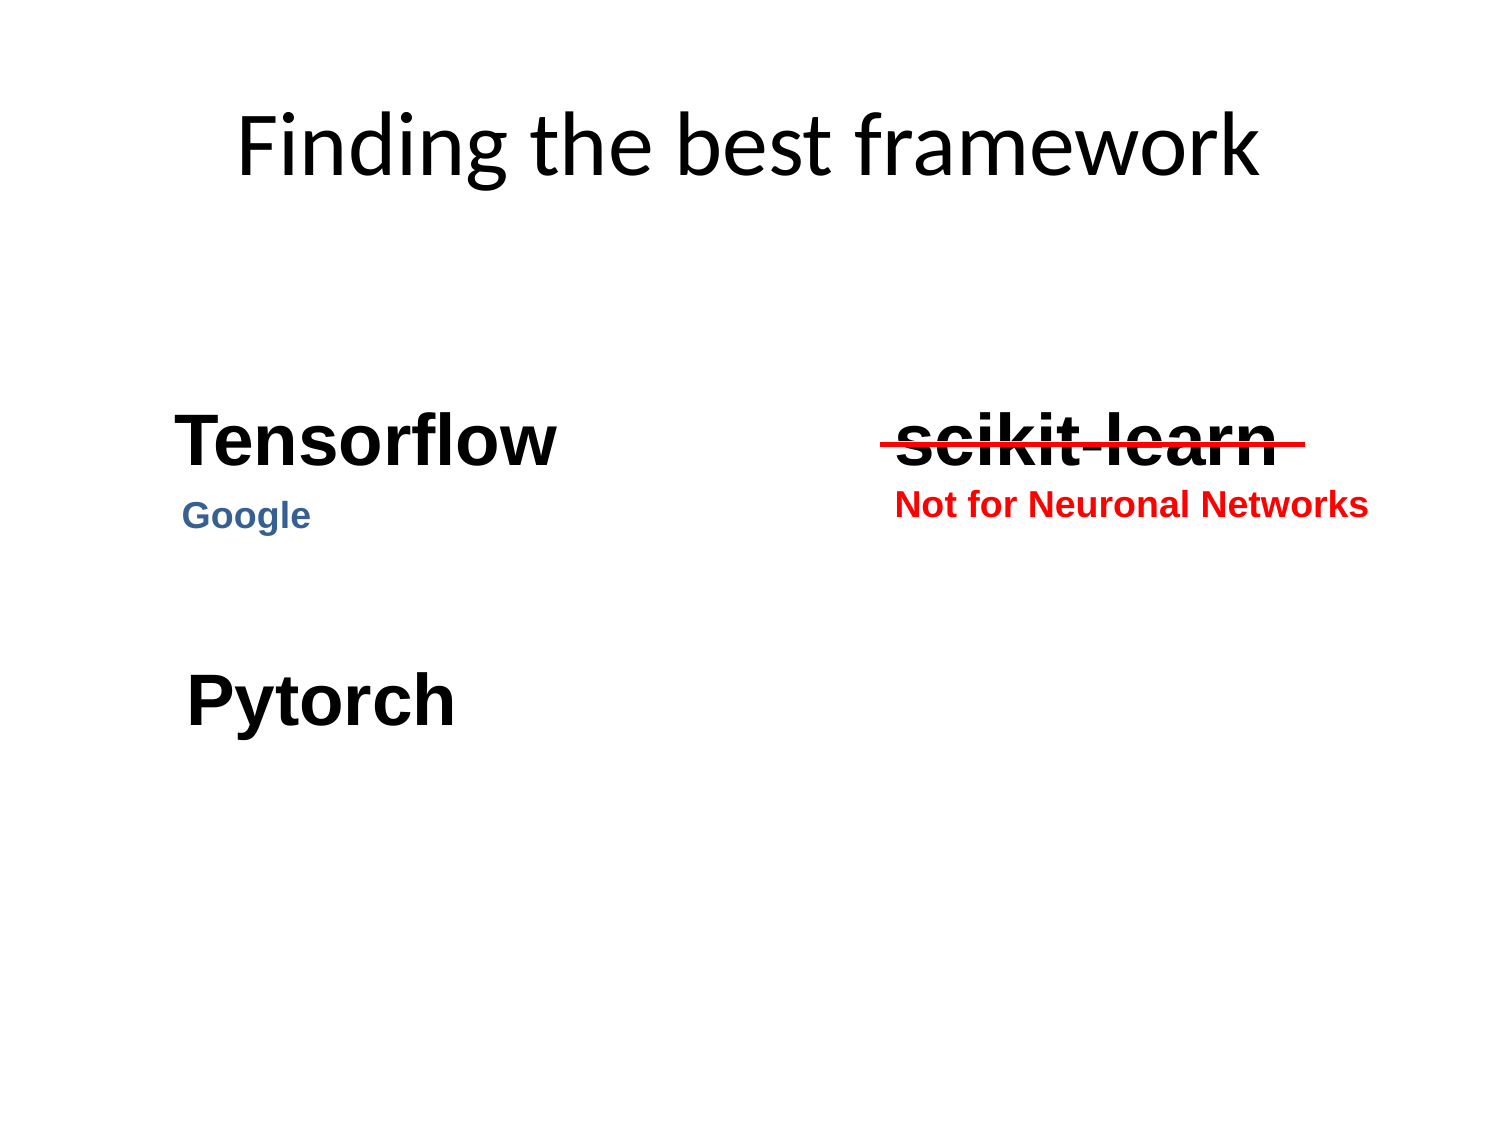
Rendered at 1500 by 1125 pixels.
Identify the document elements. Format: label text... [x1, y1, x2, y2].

text_box Tensorflow [159, 385, 609, 488]
text_box Not for Neuronal Networks [879, 473, 1412, 533]
text_box Google [166, 483, 699, 544]
text_box Pytorch [171, 645, 514, 748]
text_box scikit-learn [879, 385, 1341, 473]
title Finding the best framework [75, 45, 1425, 233]
